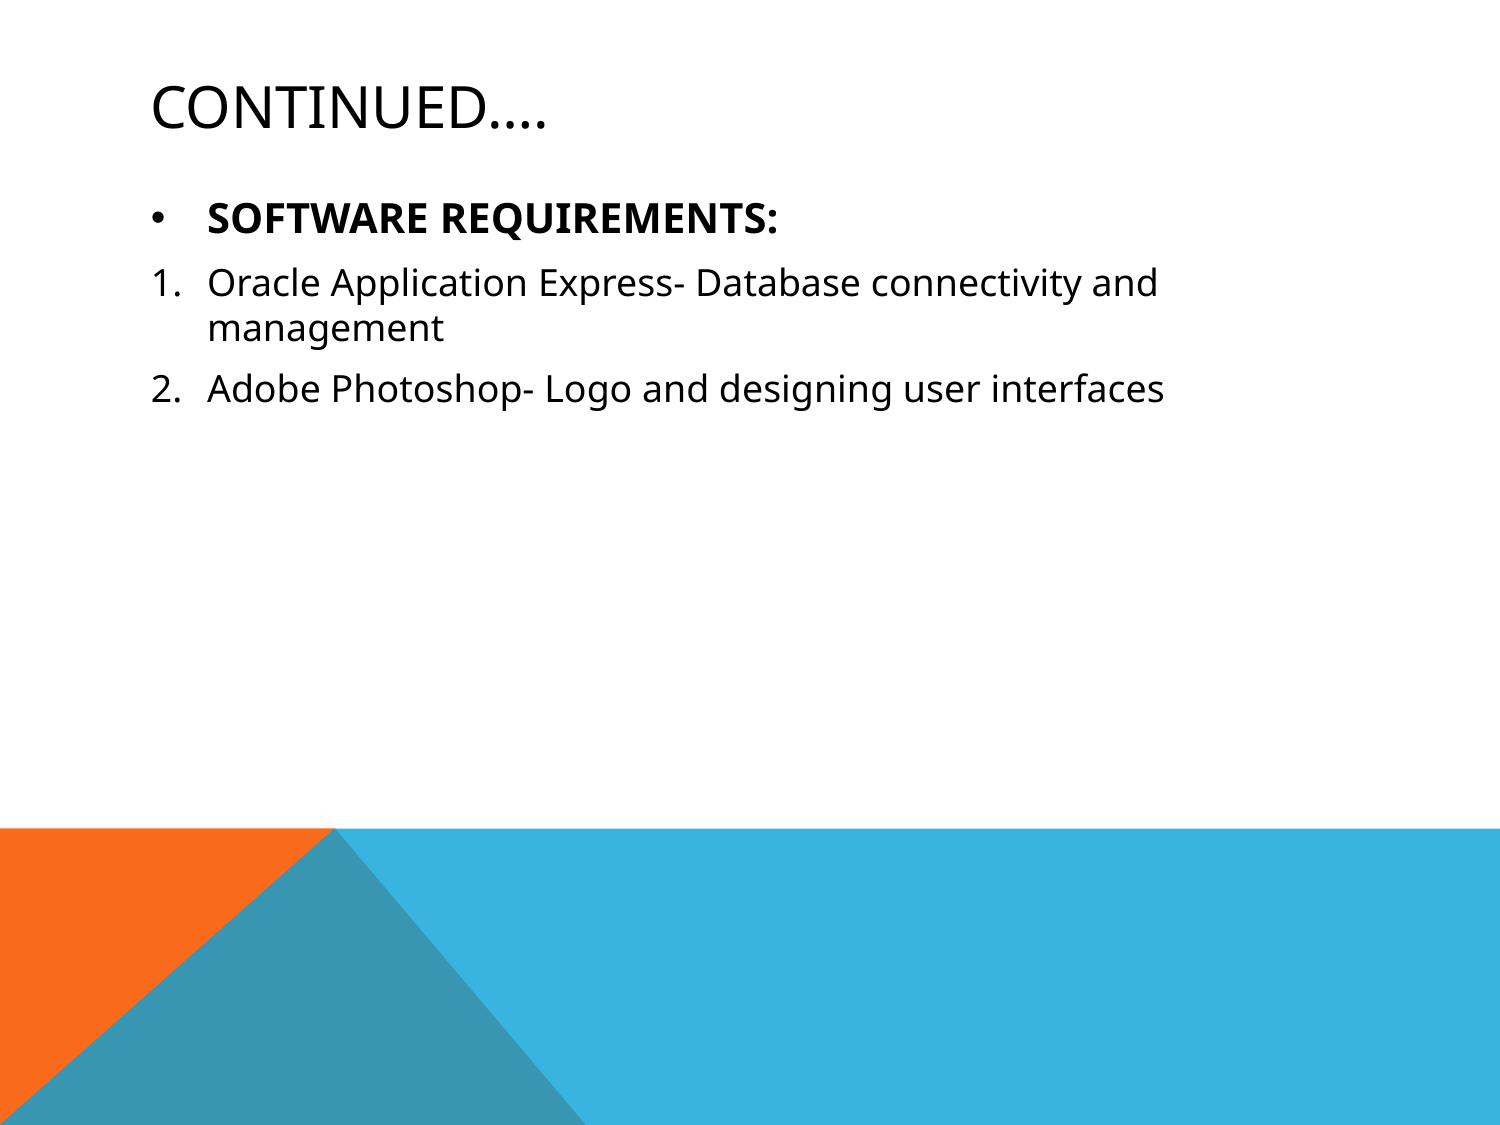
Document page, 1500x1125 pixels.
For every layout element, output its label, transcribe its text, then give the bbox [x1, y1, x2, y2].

title Continued…. [135, 60, 1369, 150]
list SOFTWARE REQUIREMENTS: Oracle Application Express- Database connectivity and management Adobe Photoshop- Logo and designing user interfaces [135, 184, 1370, 772]
